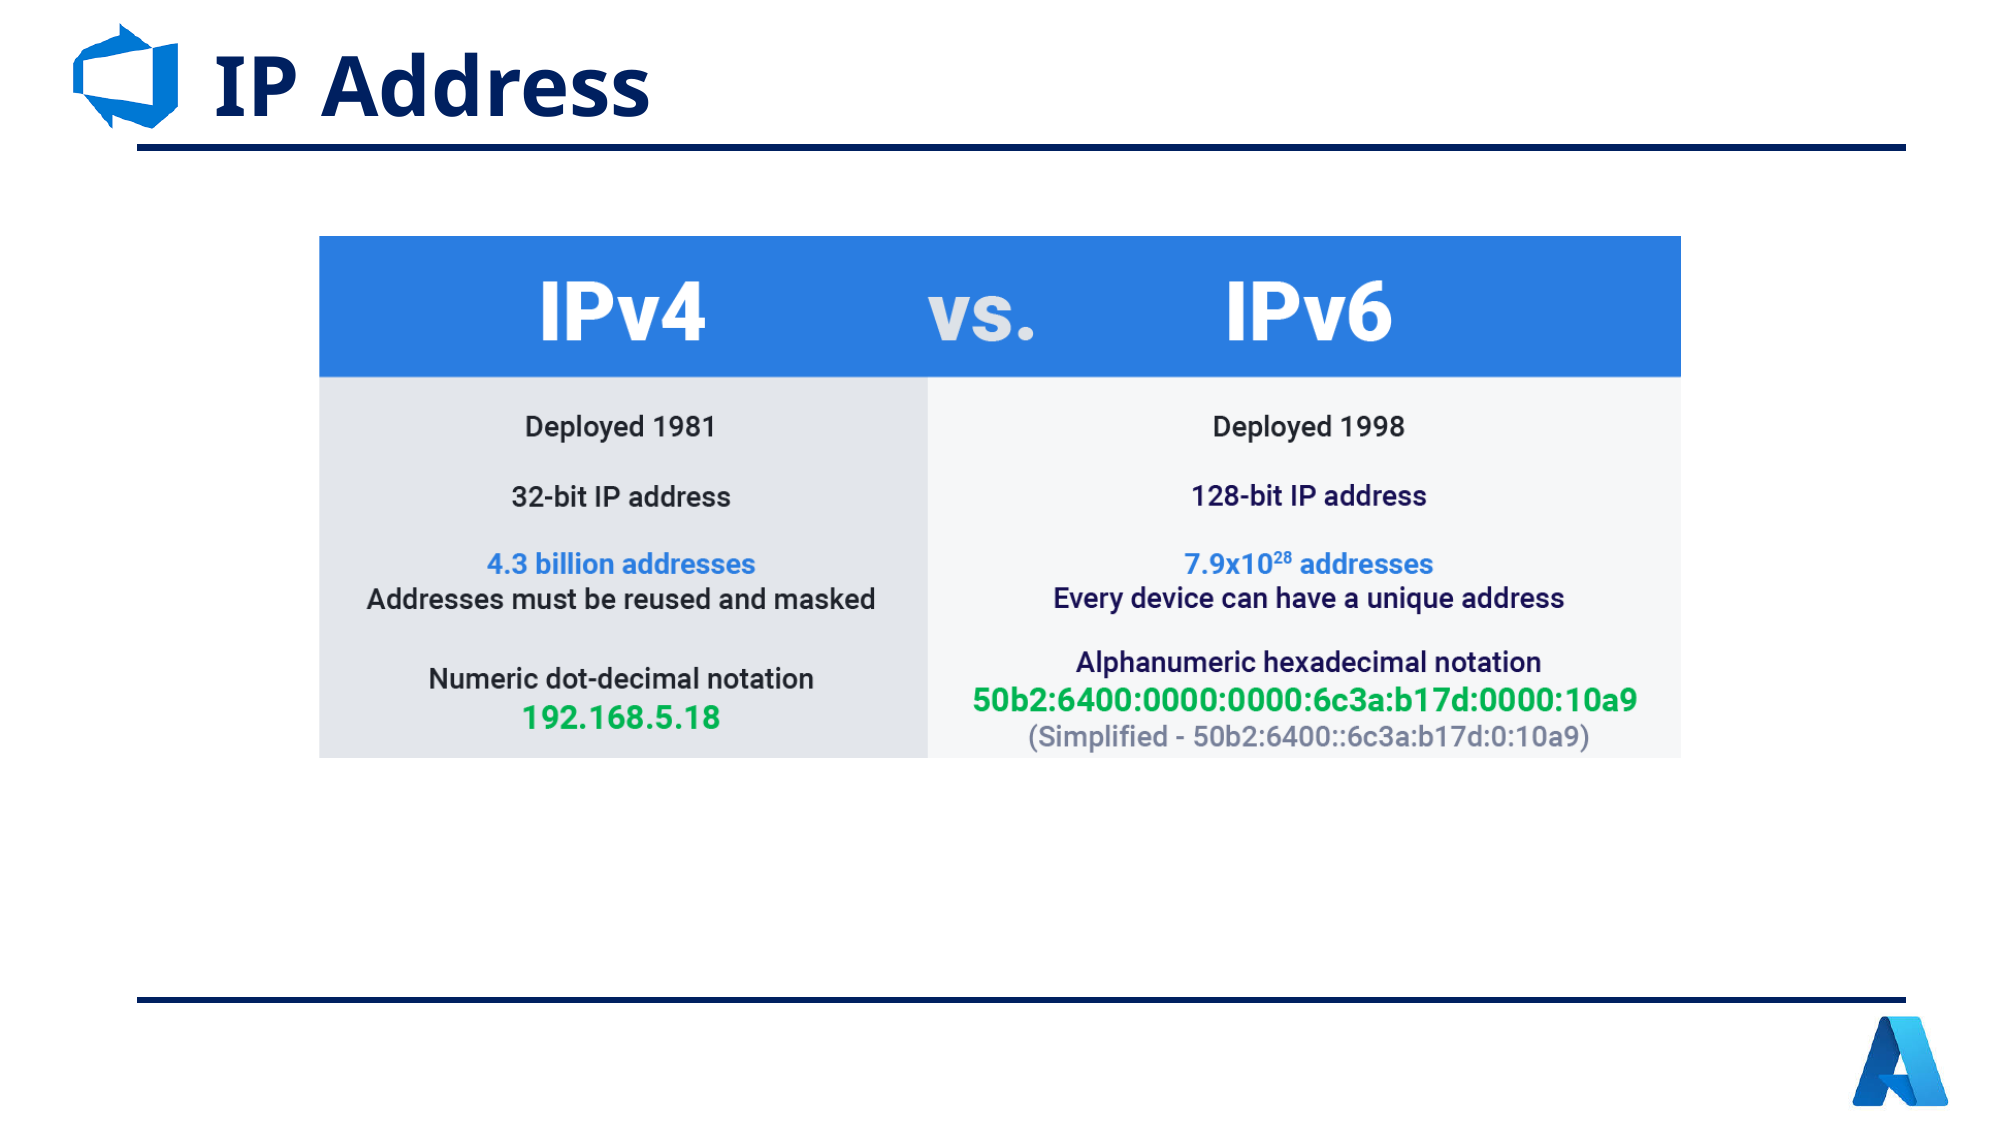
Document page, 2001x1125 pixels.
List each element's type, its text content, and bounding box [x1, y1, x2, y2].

picture [64, 20, 200, 139]
title IP Address [199, 37, 1798, 143]
picture [1848, 1009, 1952, 1113]
picture [319, 236, 1681, 758]
